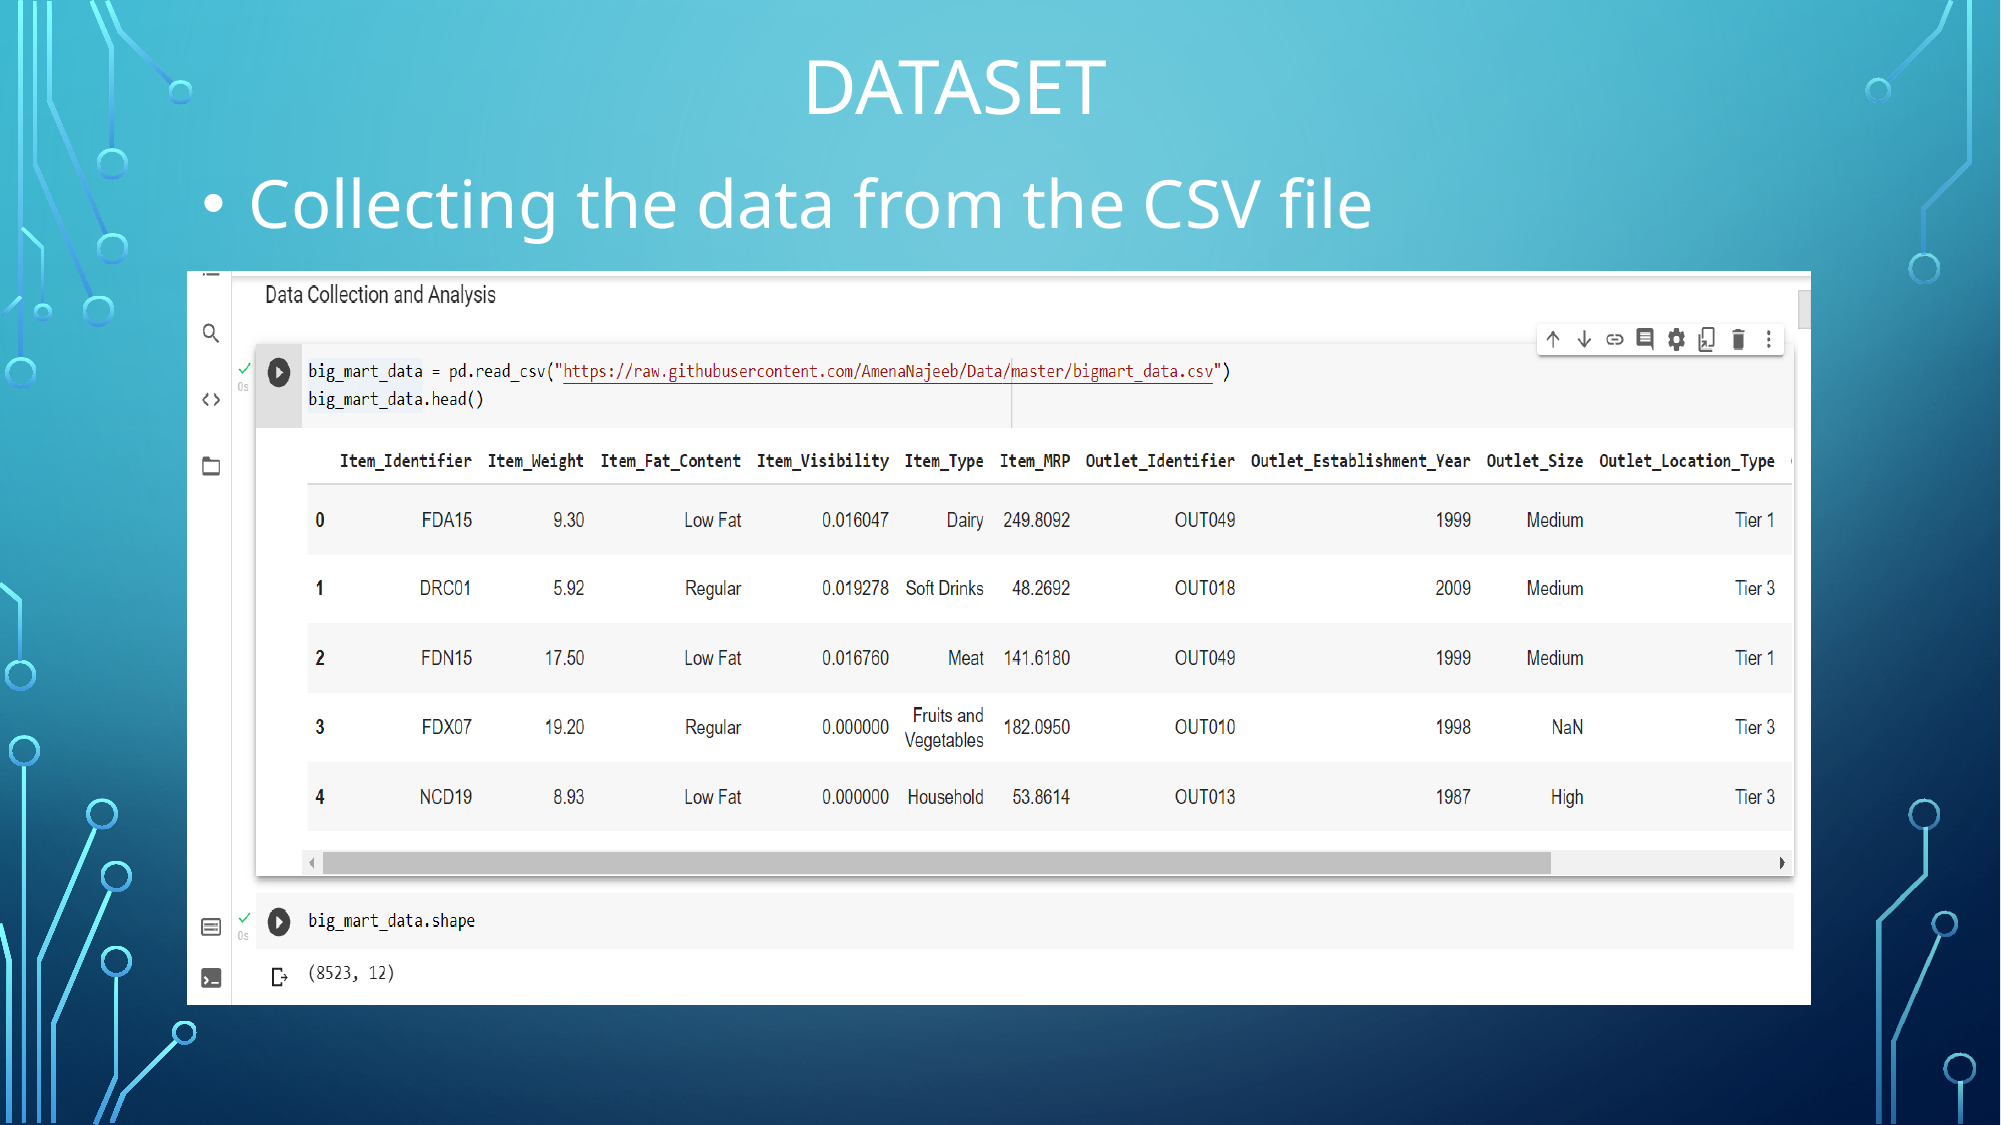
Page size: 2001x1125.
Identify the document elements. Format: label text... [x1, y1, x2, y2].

text_box Collecting the data from the CSV file [187, 154, 1859, 250]
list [186, 271, 1812, 1005]
title Dataset [187, 26, 1813, 154]
